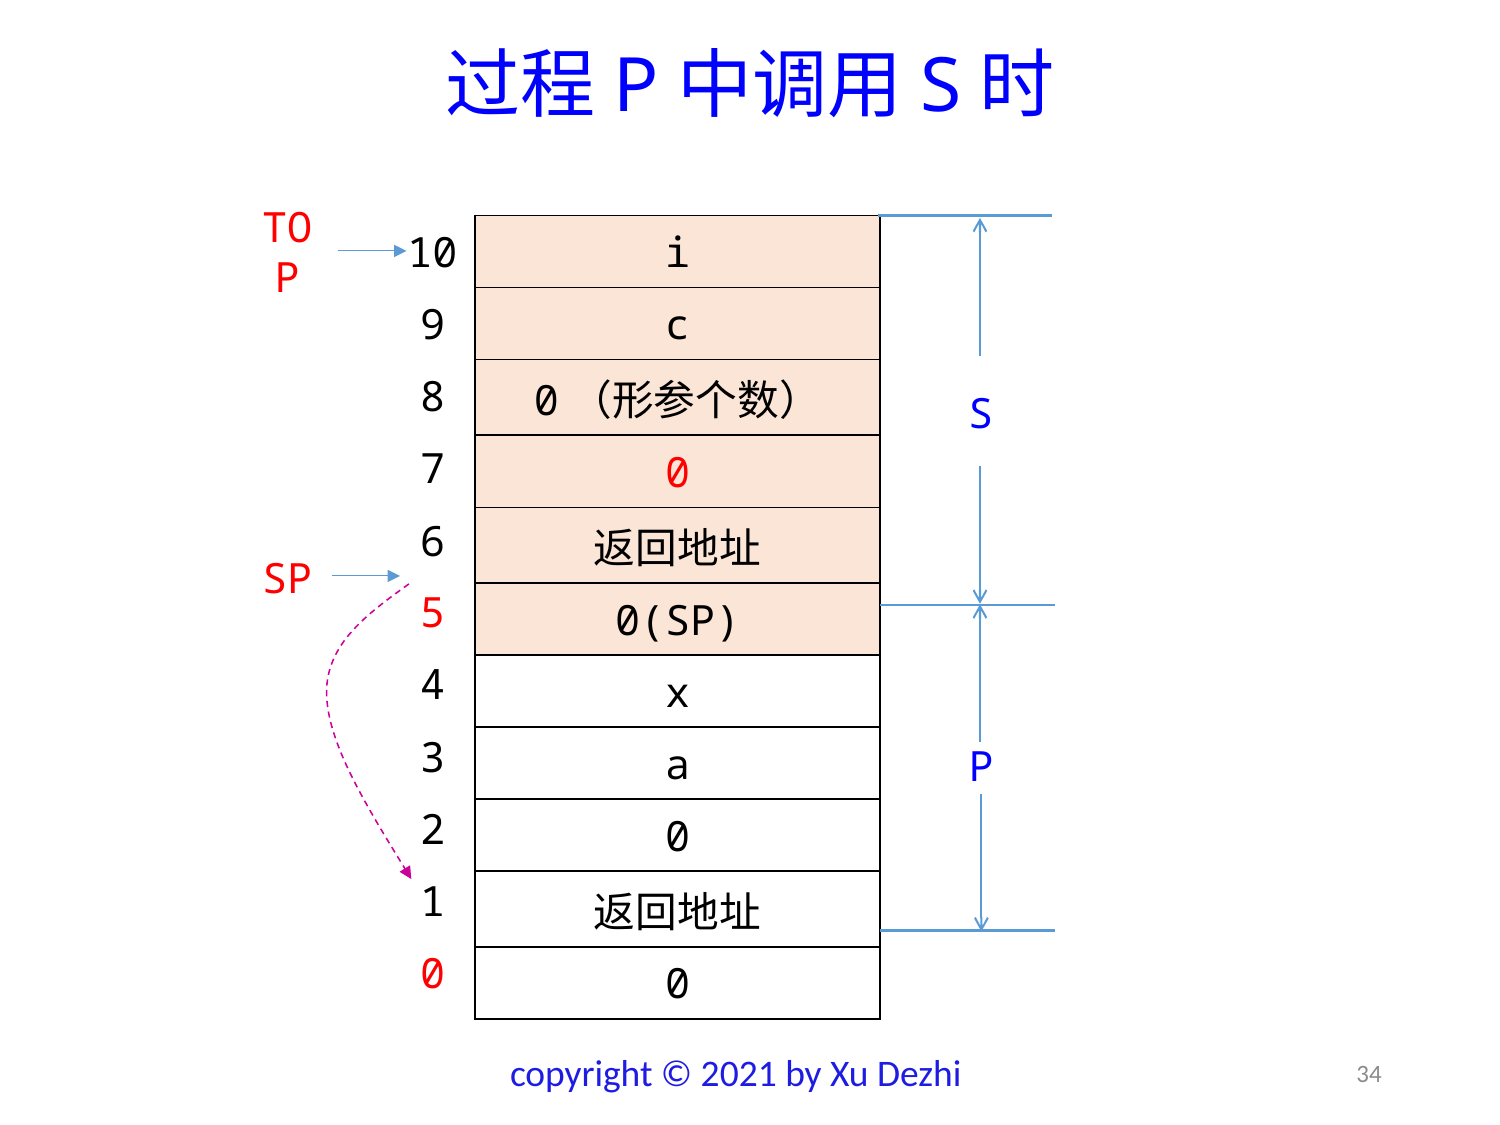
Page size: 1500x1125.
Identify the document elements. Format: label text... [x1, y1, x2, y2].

table_cell 5 [400, 576, 487, 648]
table_cell x [487, 656, 877, 726]
table_cell a [487, 728, 877, 798]
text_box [877, 215, 1056, 932]
table_cell 2 [377, 826, 400, 864]
table_cell 7 [377, 432, 487, 504]
table_cell 返回地址 [487, 508, 877, 582]
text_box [235, 541, 400, 612]
text_box copyright © 2021 by Xu Dezhi [495, 1041, 1005, 1102]
table_cell c [487, 288, 877, 359]
slide_number 34 [1306, 1042, 1397, 1103]
table_cell 返回地址 [487, 872, 879, 946]
table_cell 0 [377, 936, 487, 1008]
table_cell 0 [487, 436, 877, 507]
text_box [235, 215, 407, 286]
table_cell 4 [410, 648, 487, 720]
table_cell 1 [377, 864, 487, 936]
table_cell 3 [411, 720, 487, 792]
title 过程P中调用S时 [102, 37, 1398, 136]
table_cell 0（形参个数） [487, 360, 877, 434]
table_cell 0 [487, 800, 877, 870]
table_header 10 [377, 215, 487, 288]
table_cell 0(SP) [487, 584, 877, 654]
table_cell 2 [411, 792, 487, 864]
table_cell 9 [377, 288, 487, 360]
text_box [326, 583, 412, 880]
table_cell 6 [377, 504, 487, 576]
table_header i [487, 216, 877, 287]
table_cell 0 [476, 948, 879, 1018]
table_cell 8 [377, 360, 487, 432]
